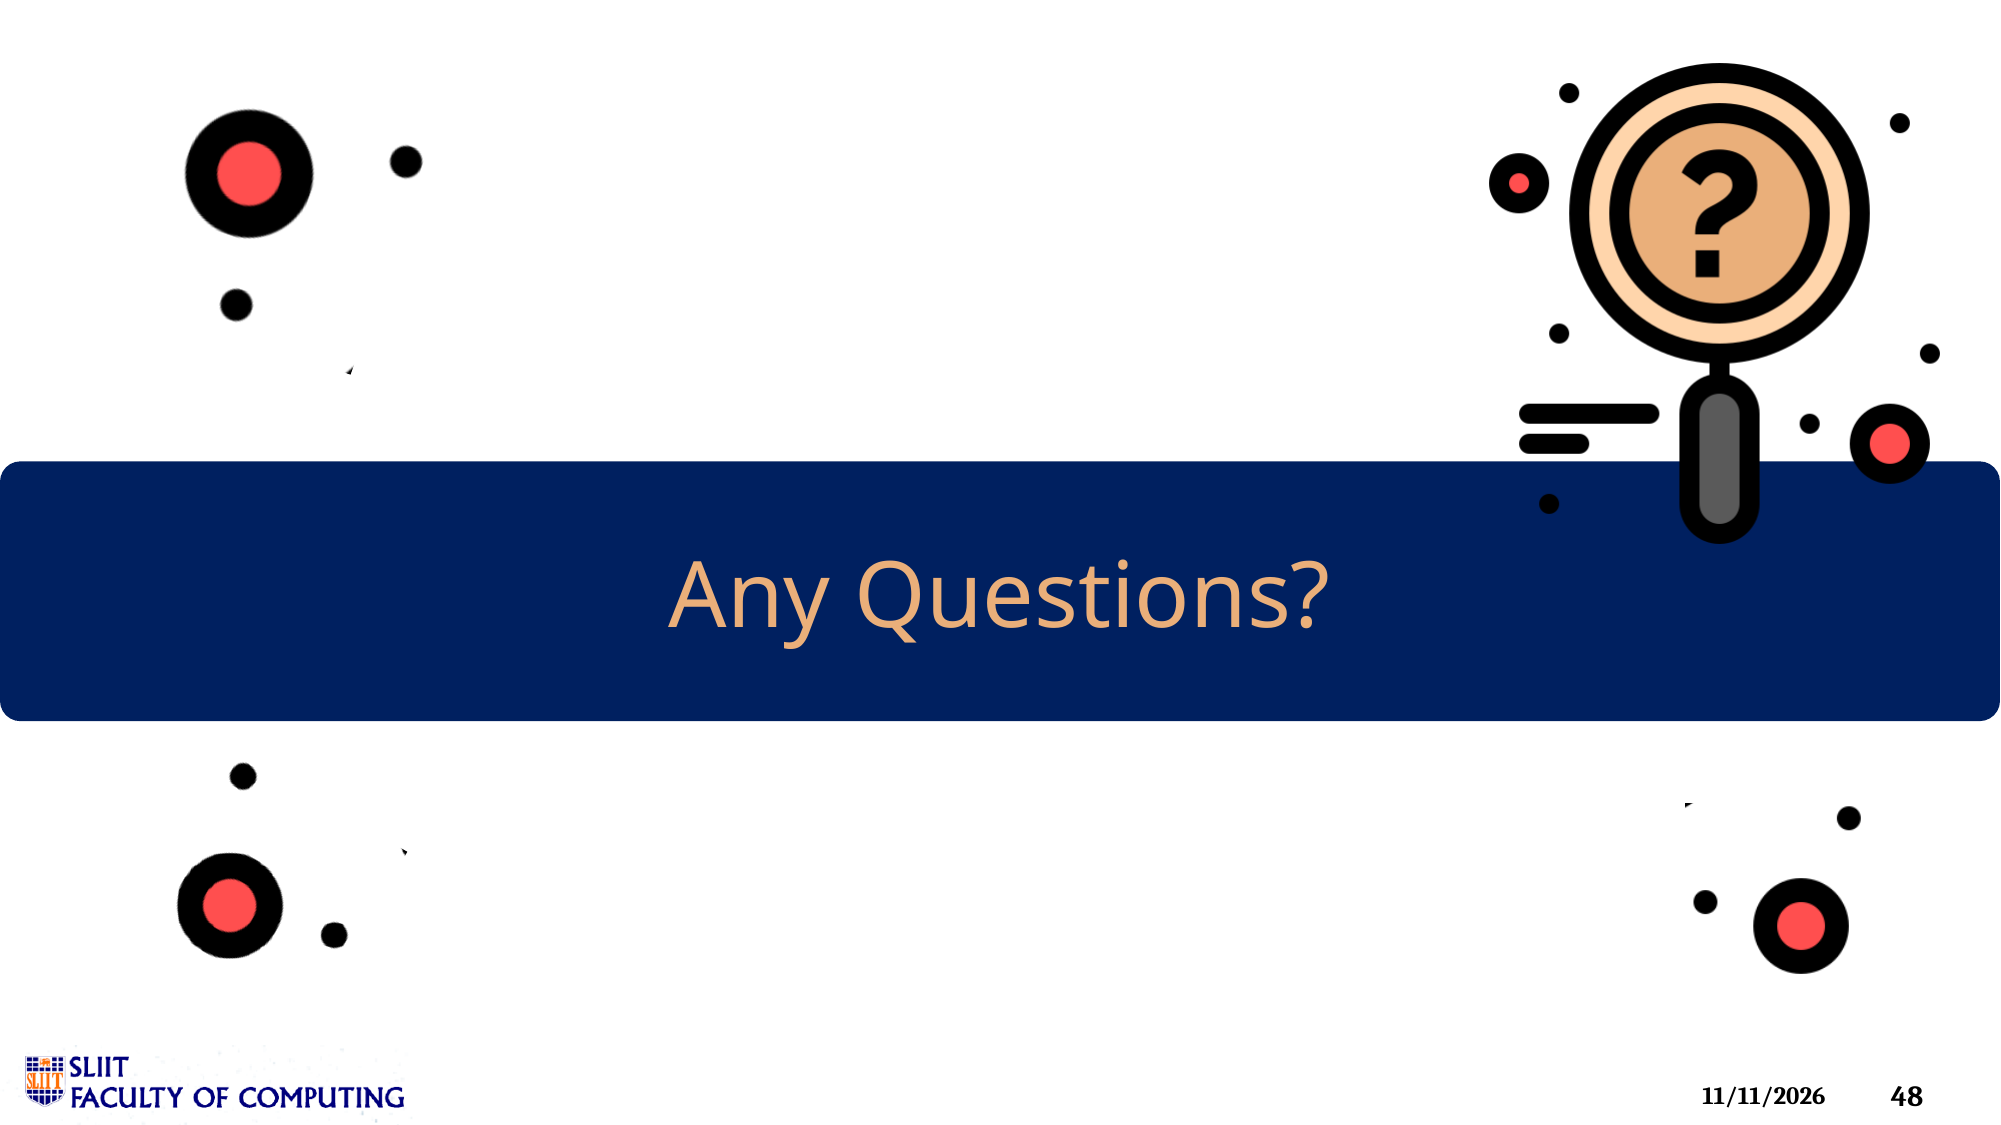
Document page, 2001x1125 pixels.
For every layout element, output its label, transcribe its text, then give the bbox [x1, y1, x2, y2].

picture [1458, 46, 1971, 560]
title Any Questions? [150, 470, 1850, 712]
text_box [0, 459, 2000, 724]
picture [0, 735, 413, 1125]
picture [23, 0, 446, 375]
picture [1684, 803, 1898, 1065]
